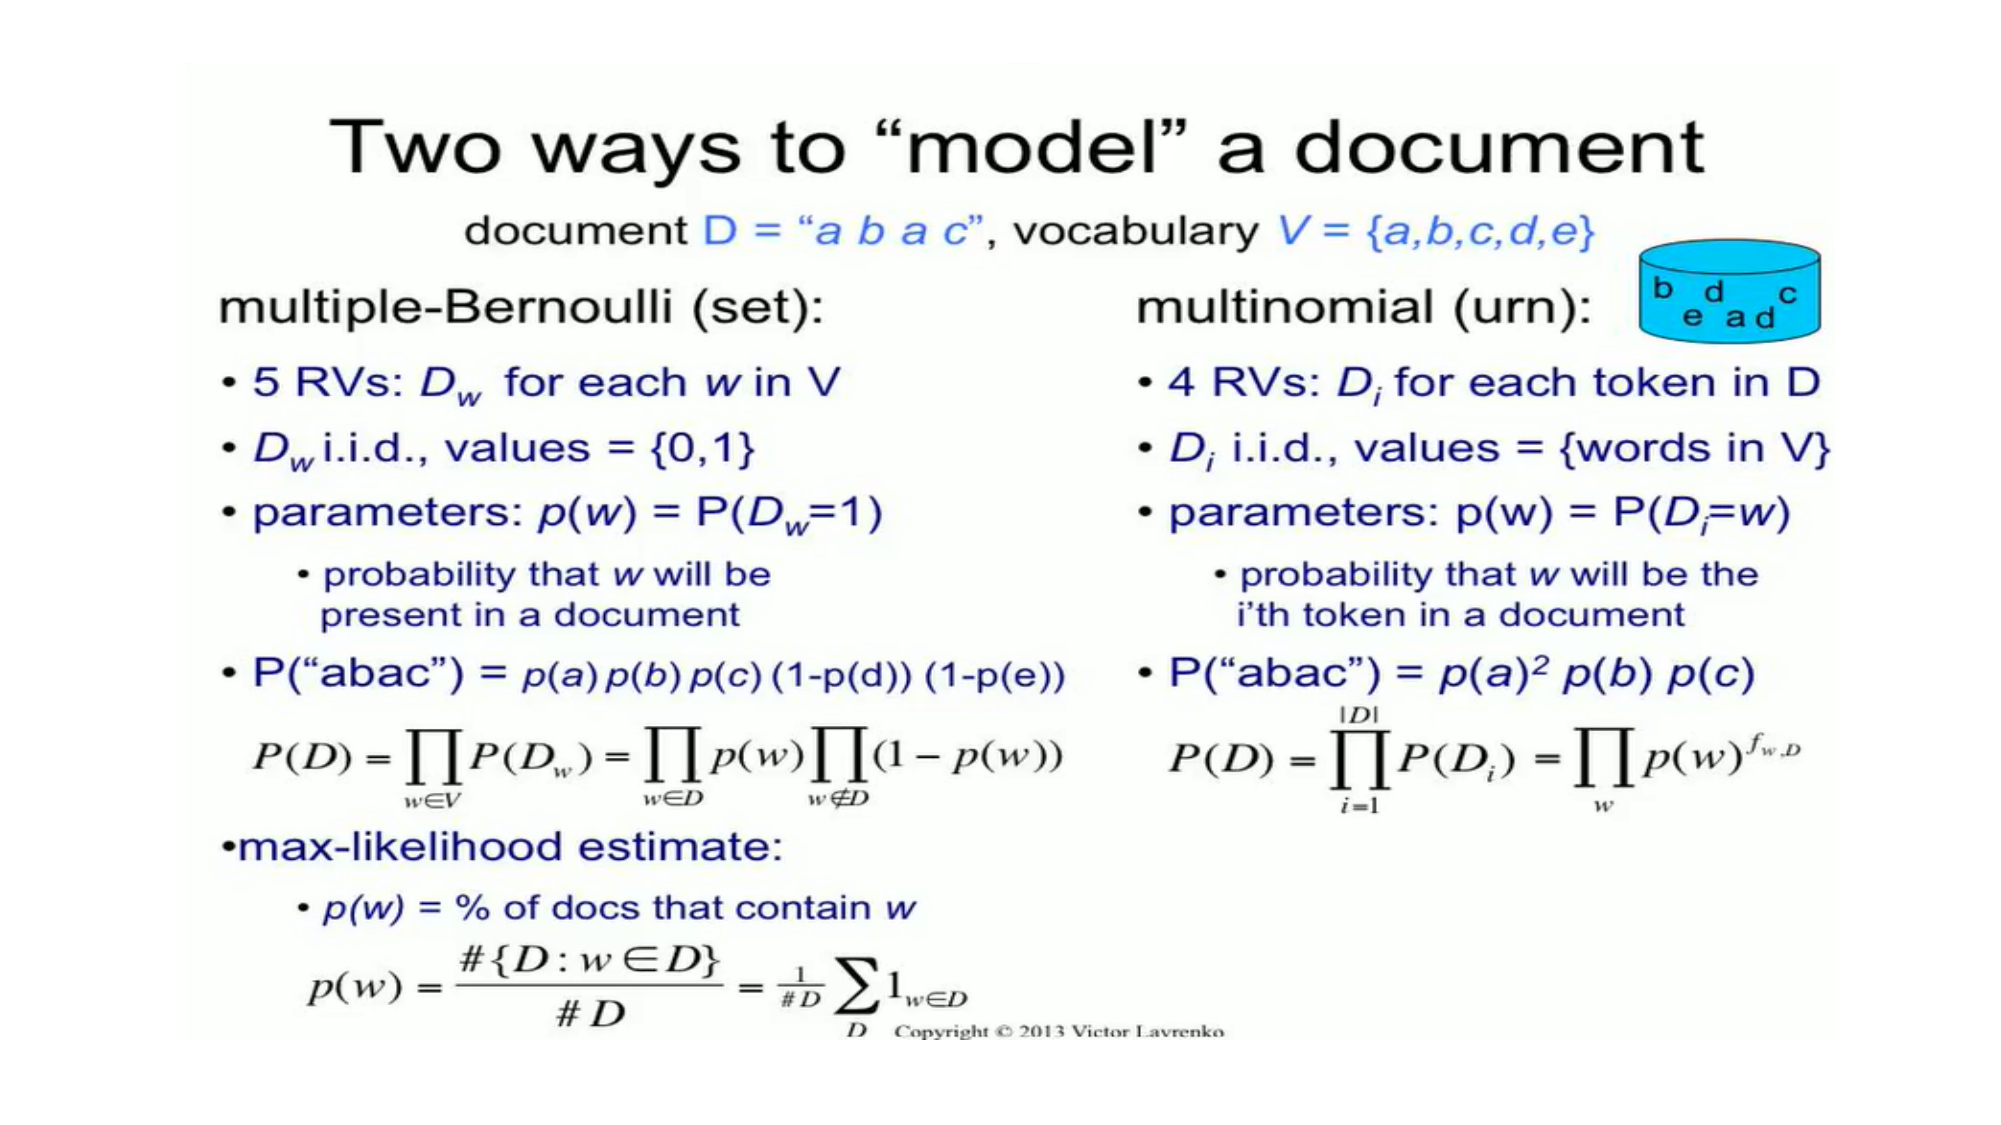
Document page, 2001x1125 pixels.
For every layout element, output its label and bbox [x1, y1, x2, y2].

picture [186, 62, 1835, 1040]
